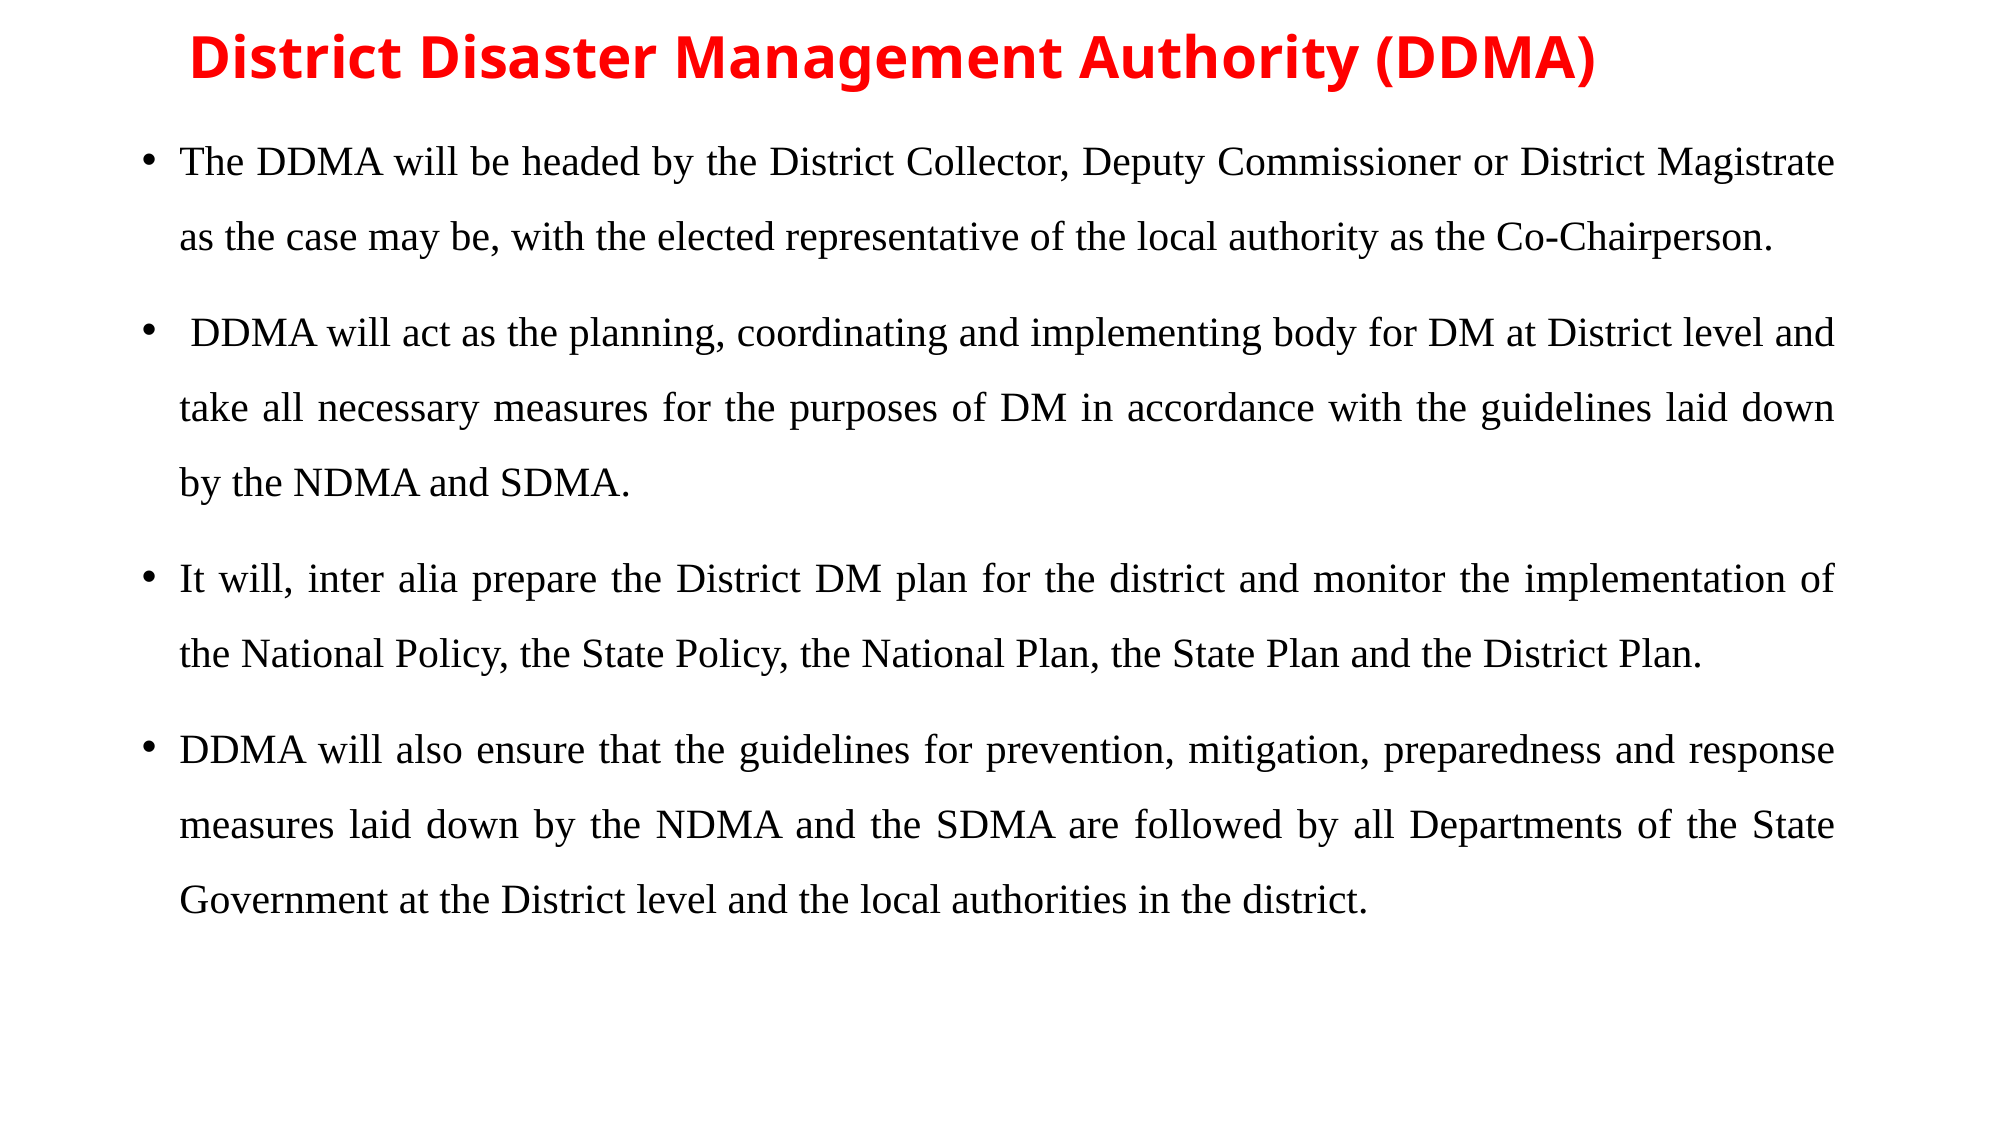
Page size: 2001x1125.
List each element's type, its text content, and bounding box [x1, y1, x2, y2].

list The DDMA will be headed by the District Collector, Deputy Commissioner or District Magistrate as the case may be, with the elected representative of the local authority as the Co-Chairperson. DDMA will act as the planning, coordinating and implementing body for DM at District level and take all necessary measures for the purposes of DM in accordance with the guidelines laid down by the NDMA and SDMA. It will, inter alia prepare the District DM plan for the district and monitor the implementation of the National Policy, the State Policy, the National Plan, the State Plan and the District Plan. DDMA will also ensure that the guidelines for prevention, mitigation, preparedness and response measures laid down by the NDMA and the SDMA are followed by all Departments of the State Government at the District level and the local authorities in the district. [126, 101, 1852, 978]
title District Disaster Management Authority (DDMA) [173, 0, 1899, 120]
